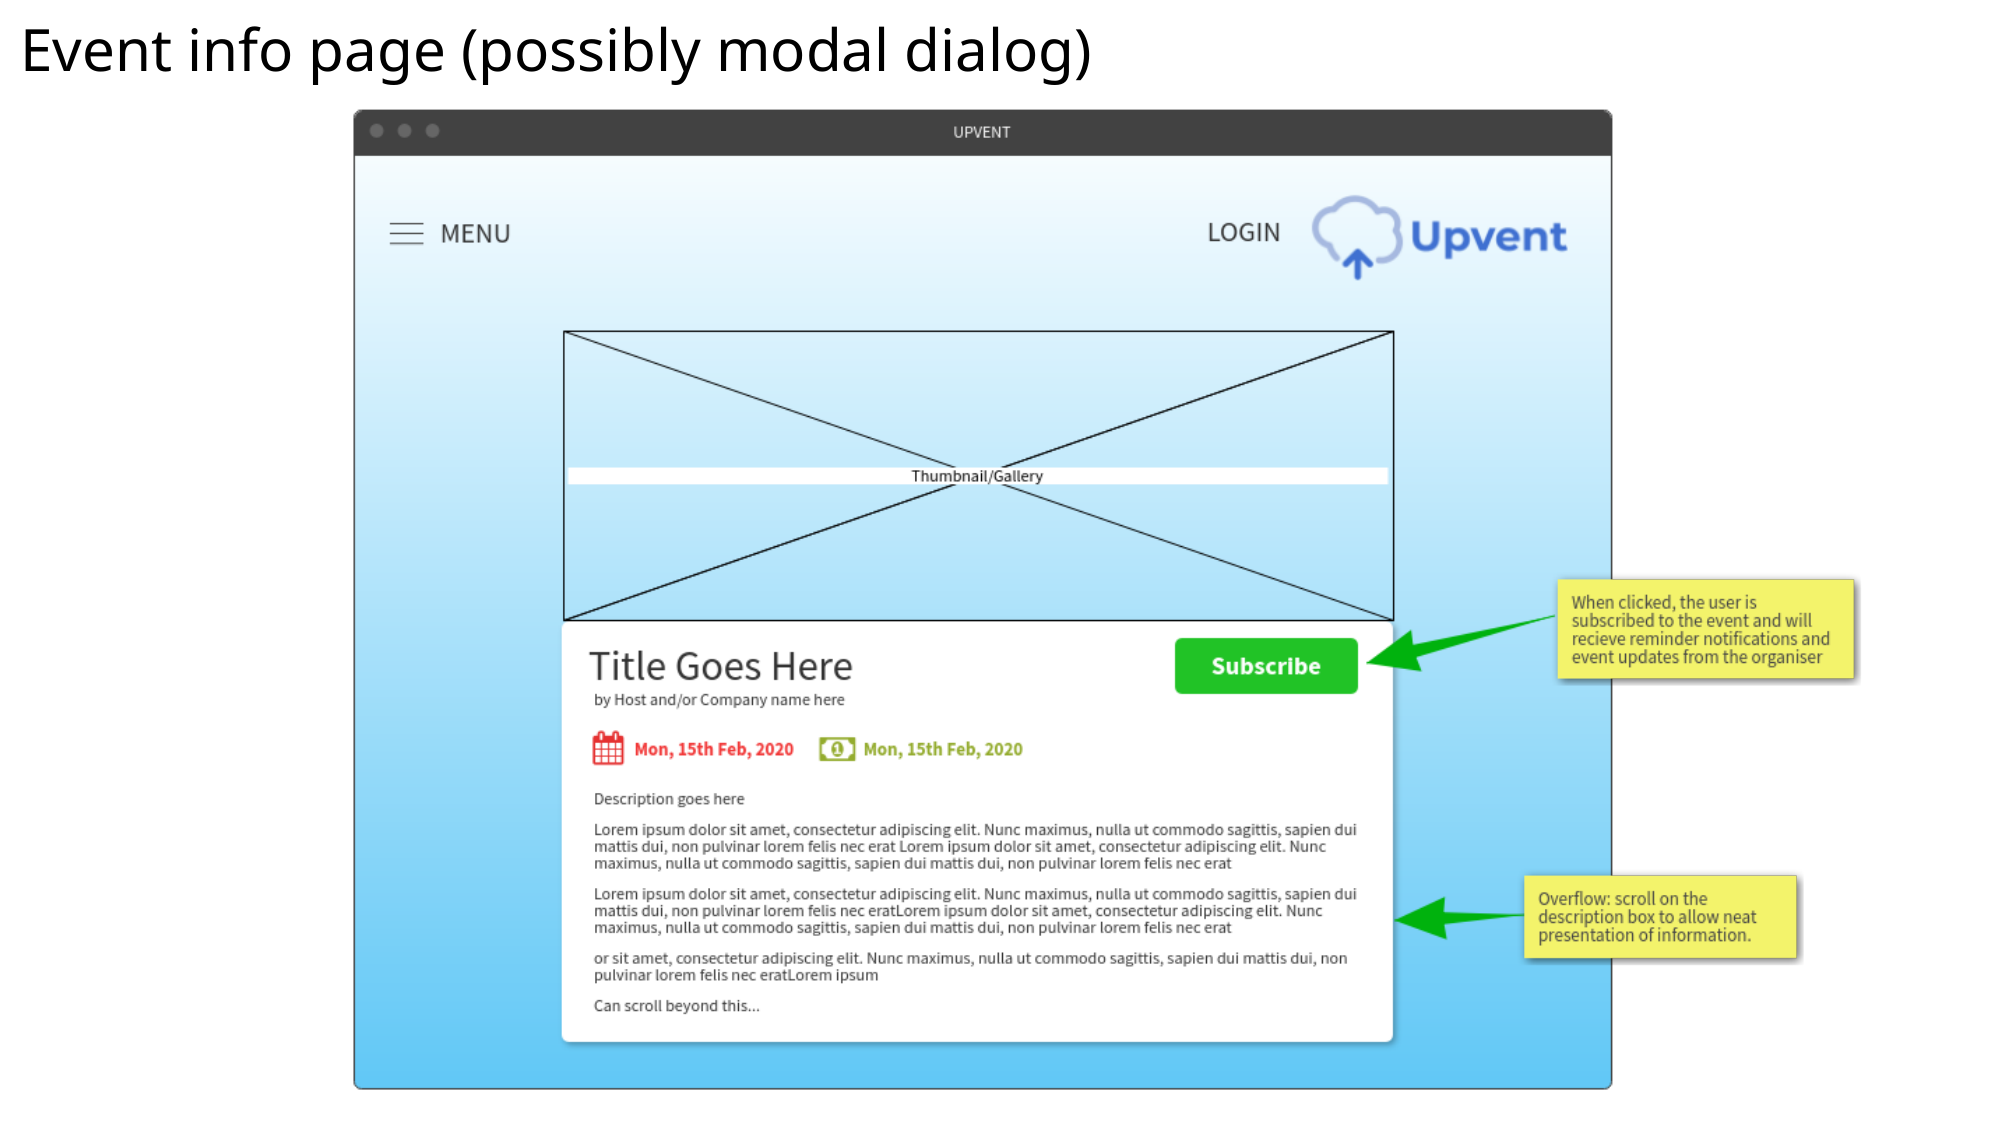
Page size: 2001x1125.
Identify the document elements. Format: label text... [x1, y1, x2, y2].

picture [256, 82, 1924, 1125]
title Event info page (possibly modal dialog) [5, 0, 1731, 162]
